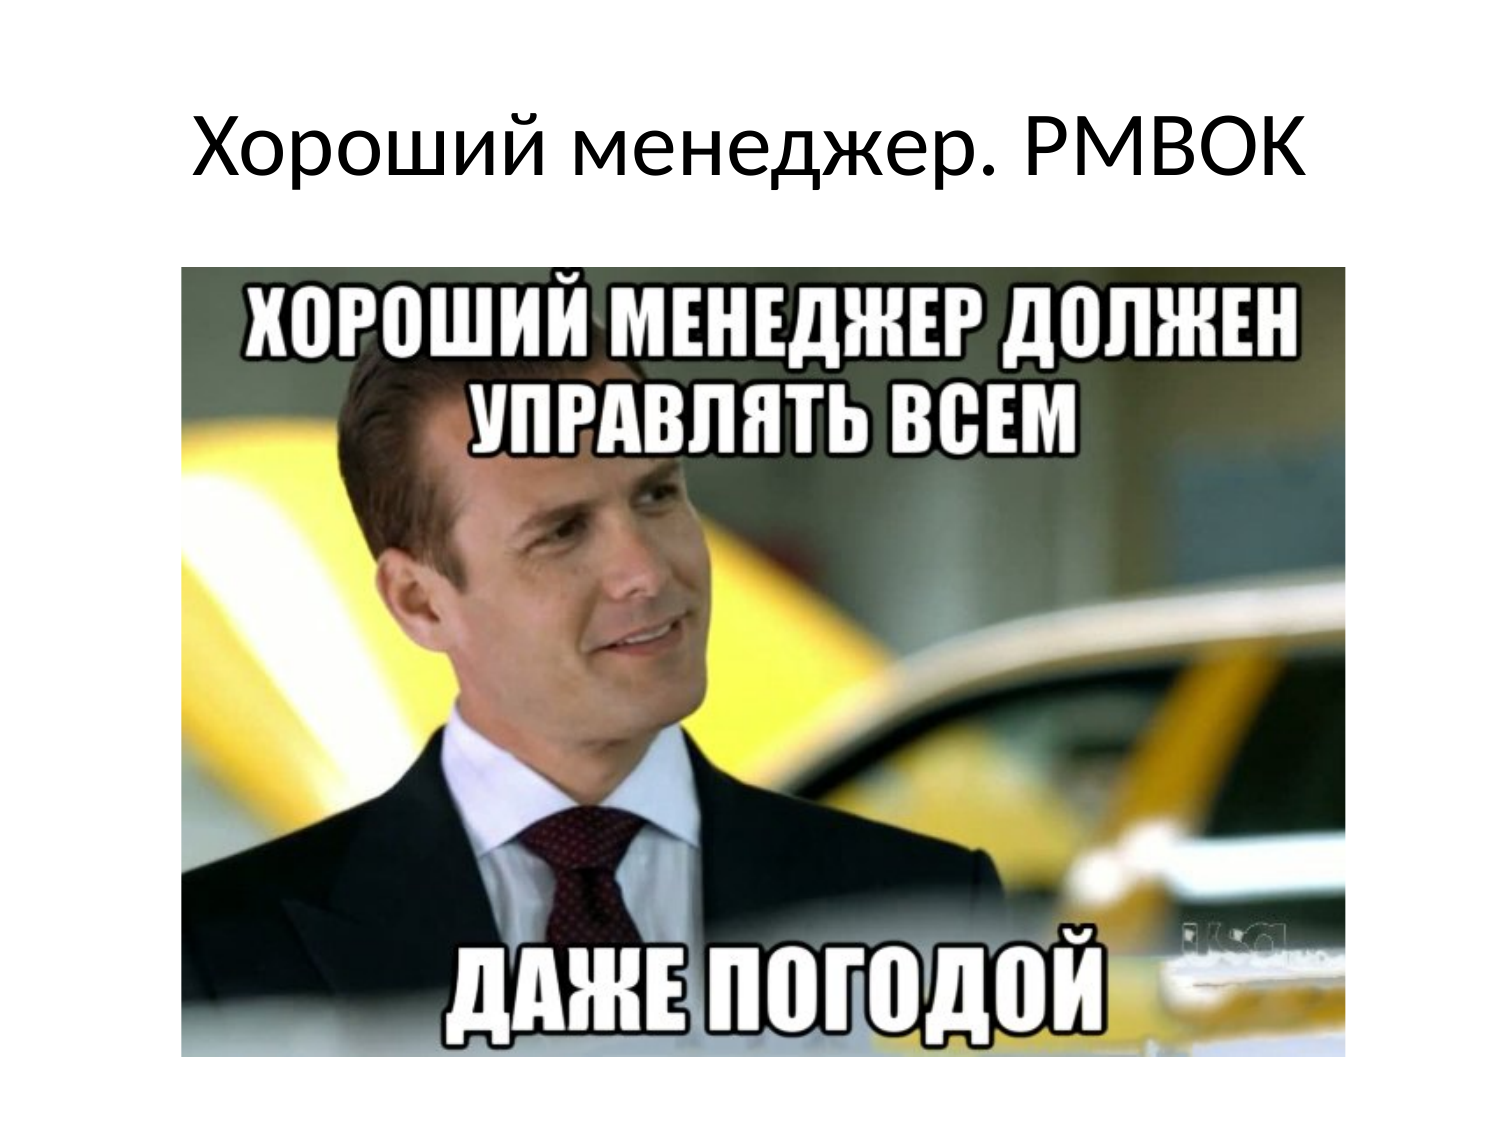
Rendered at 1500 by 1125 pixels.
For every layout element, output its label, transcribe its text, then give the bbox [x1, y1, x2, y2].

title Хороший менеджер. PMBOK [75, 45, 1425, 233]
picture [181, 266, 1346, 1058]
